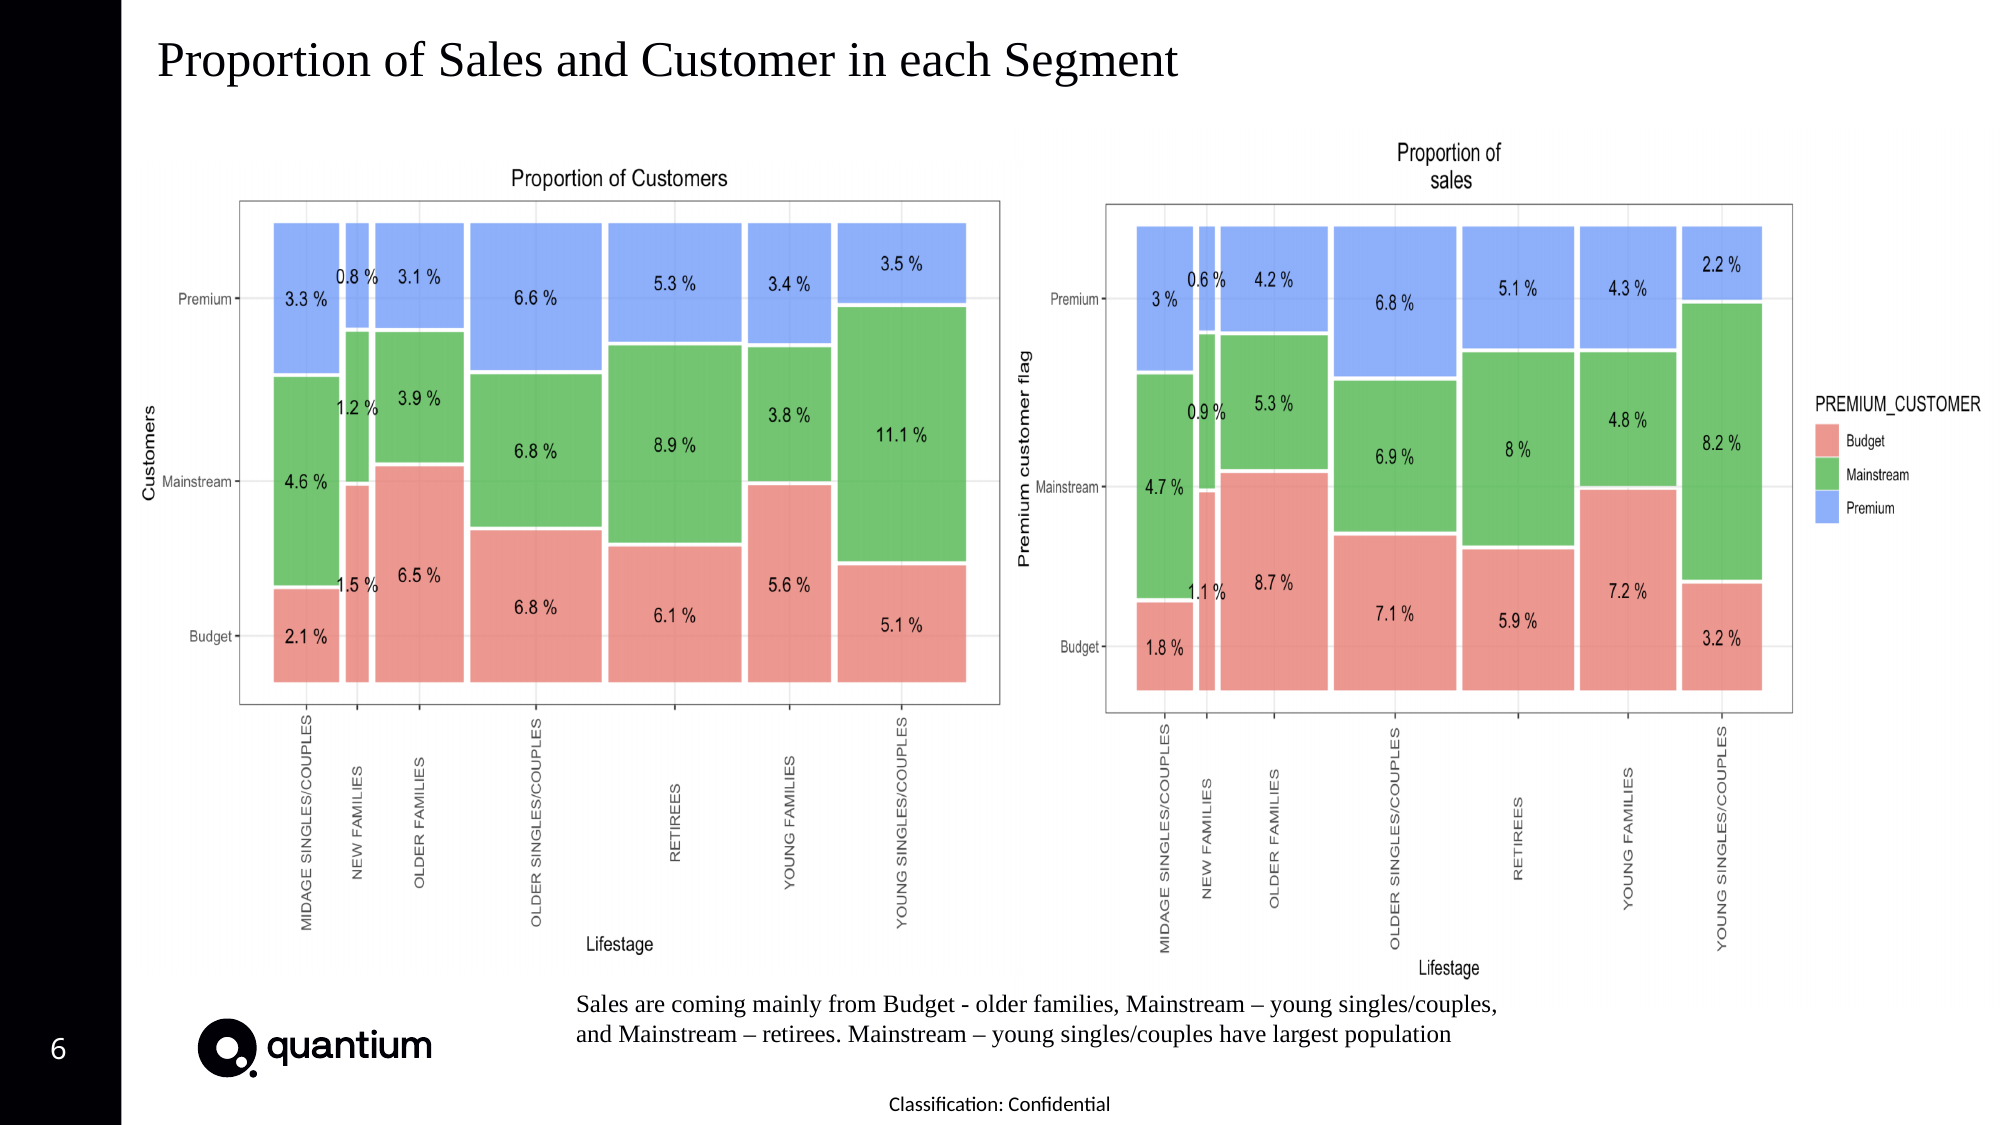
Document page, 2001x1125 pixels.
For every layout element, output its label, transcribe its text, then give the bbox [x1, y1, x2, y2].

list Proportion of Sales and Customer in each Segment [157, 26, 1877, 161]
text_box Sales are coming mainly from Budget - older families, Mainstream – young singles/couples, and Mainstream – retirees. Mainstream – young singles/couples have largest population [575, 987, 1521, 1124]
picture [135, 127, 2000, 1009]
